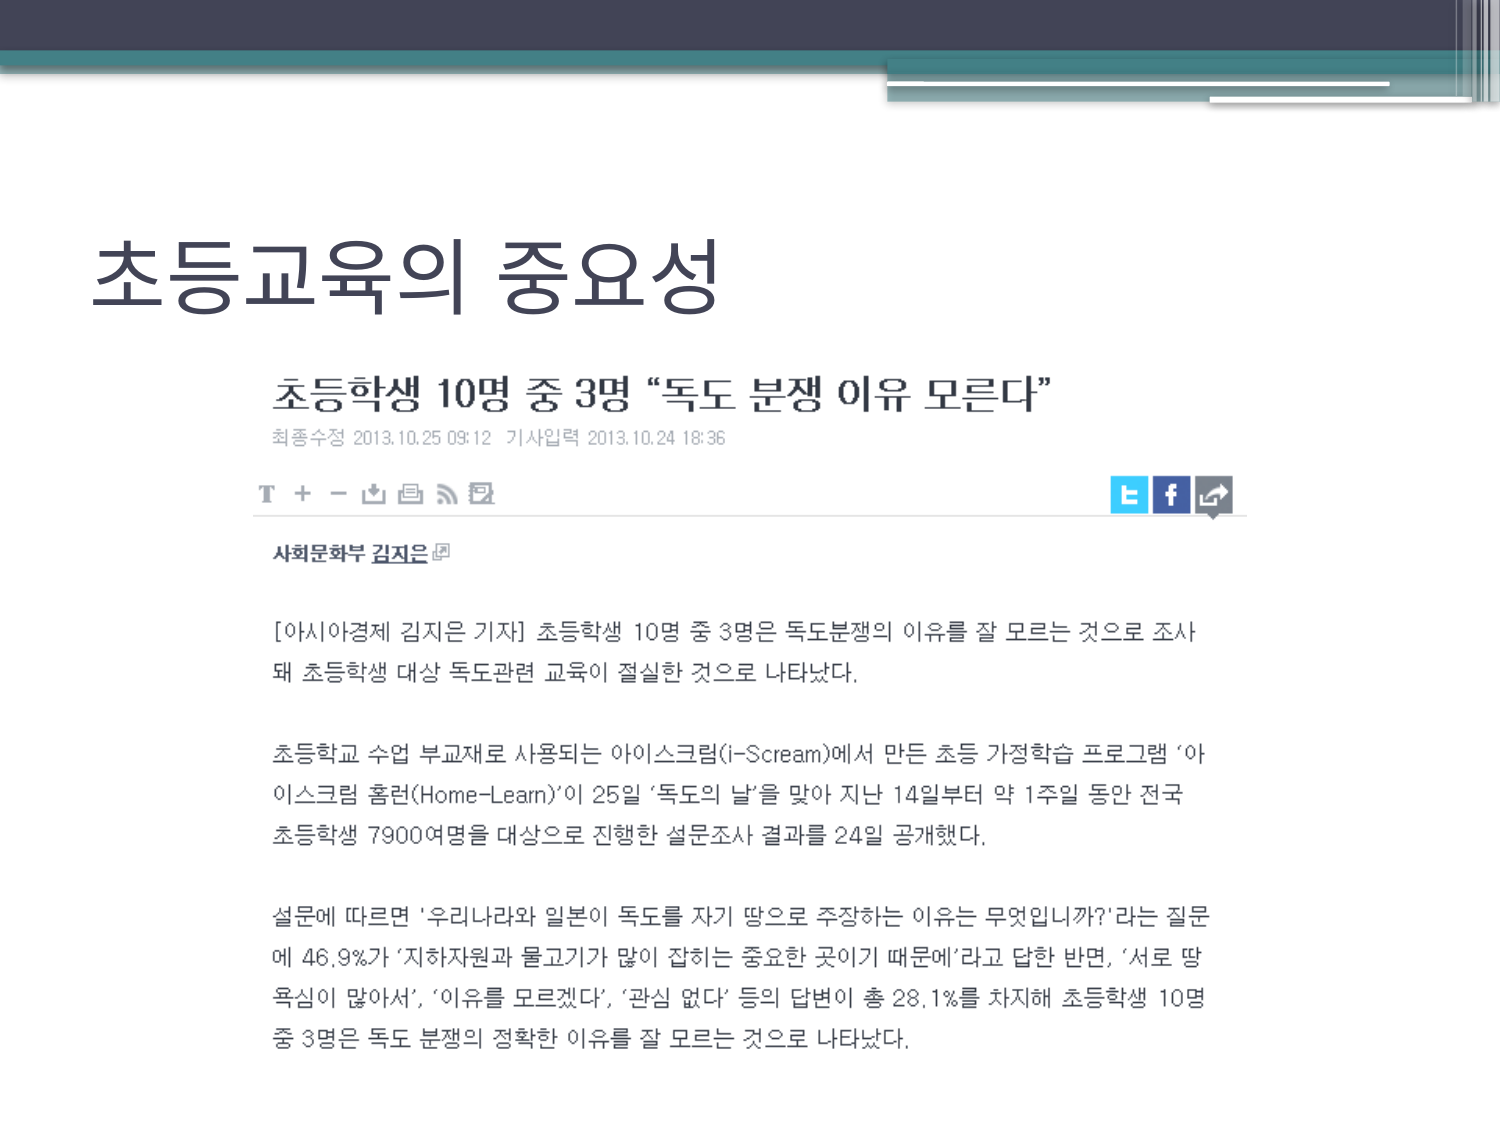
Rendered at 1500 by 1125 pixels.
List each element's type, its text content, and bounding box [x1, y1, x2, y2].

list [252, 373, 1248, 1074]
title 초등교육의 중요성 [75, 187, 1425, 363]
